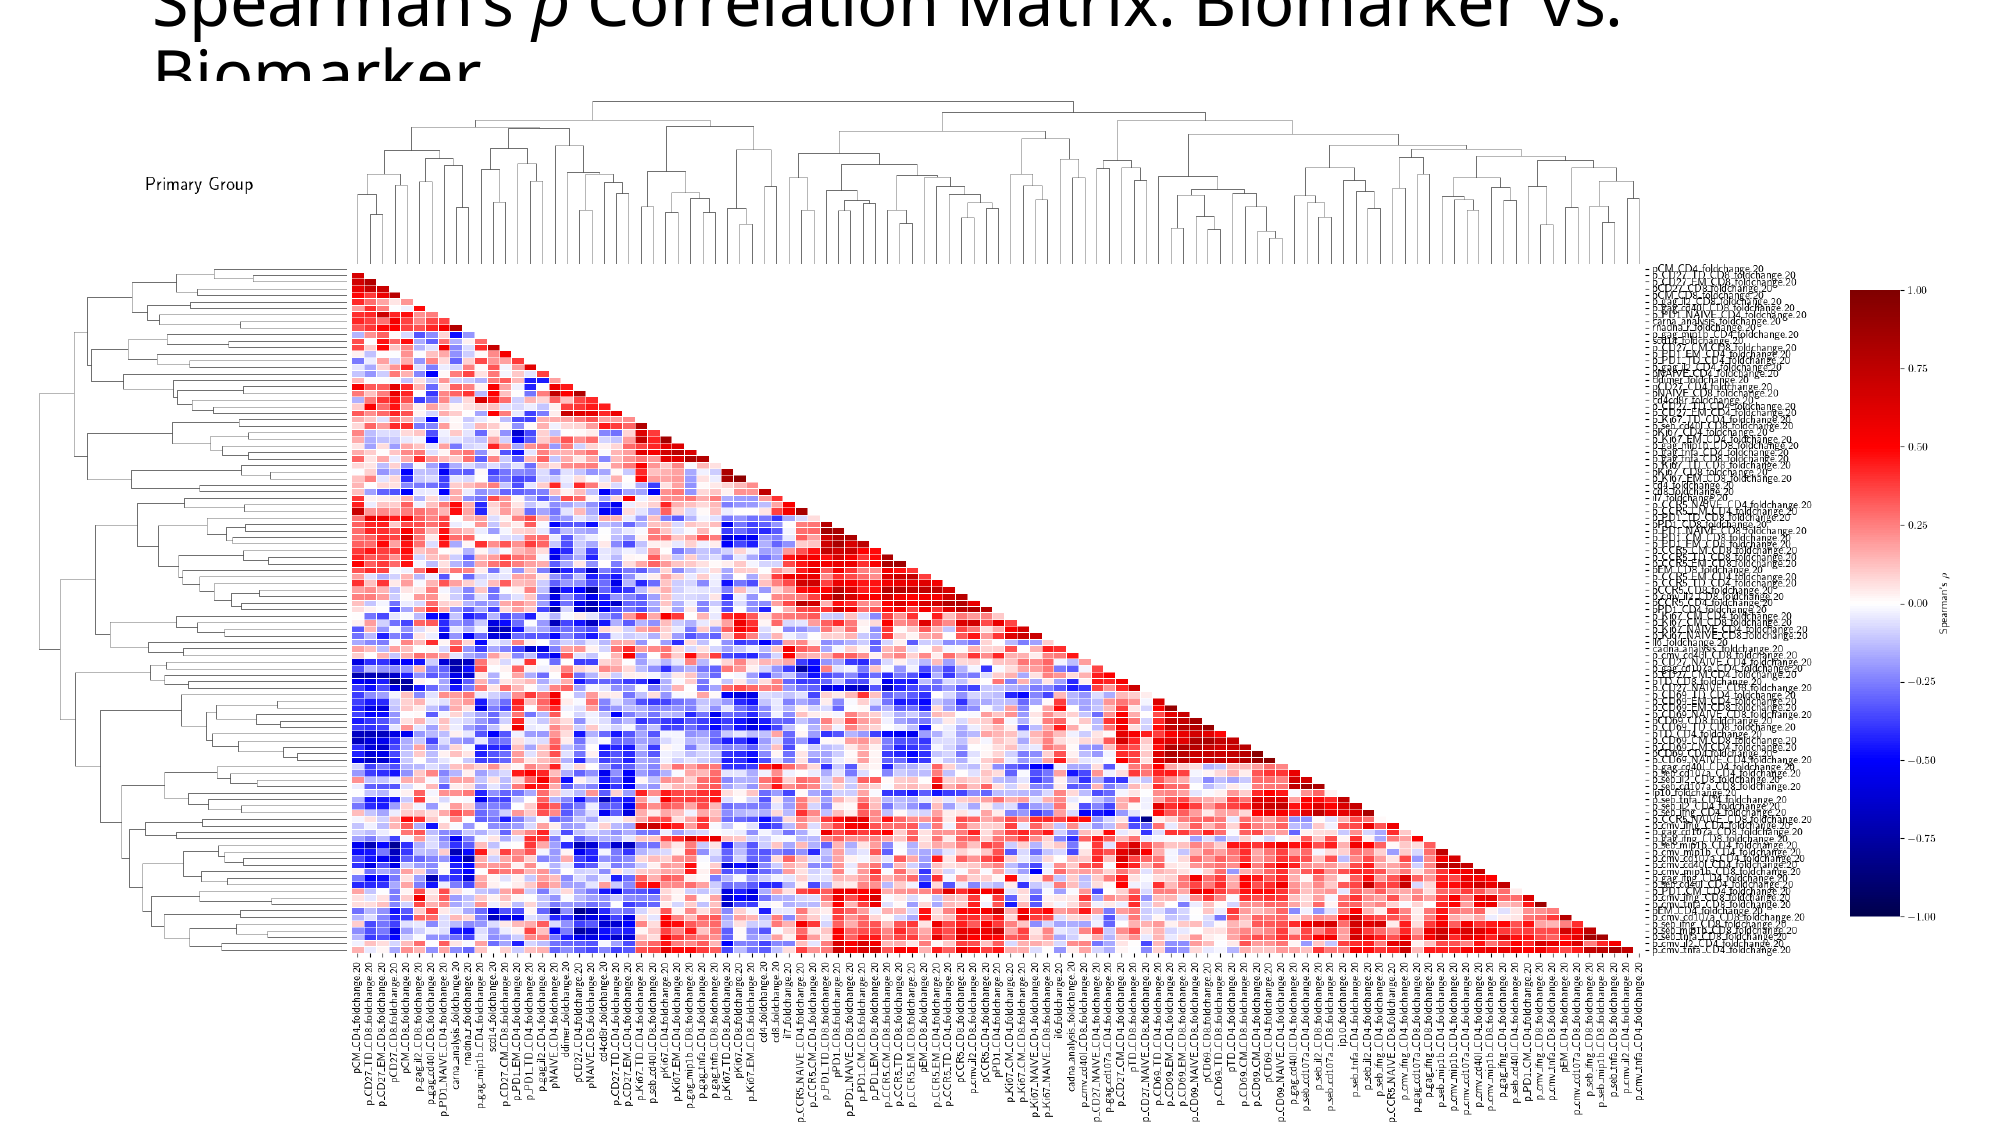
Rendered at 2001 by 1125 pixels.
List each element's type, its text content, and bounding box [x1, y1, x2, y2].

title Spearman’s ρ Correlation Matrix: Biomarker vs. Biomarker [137, 0, 1863, 81]
picture [0, 81, 2000, 1125]
